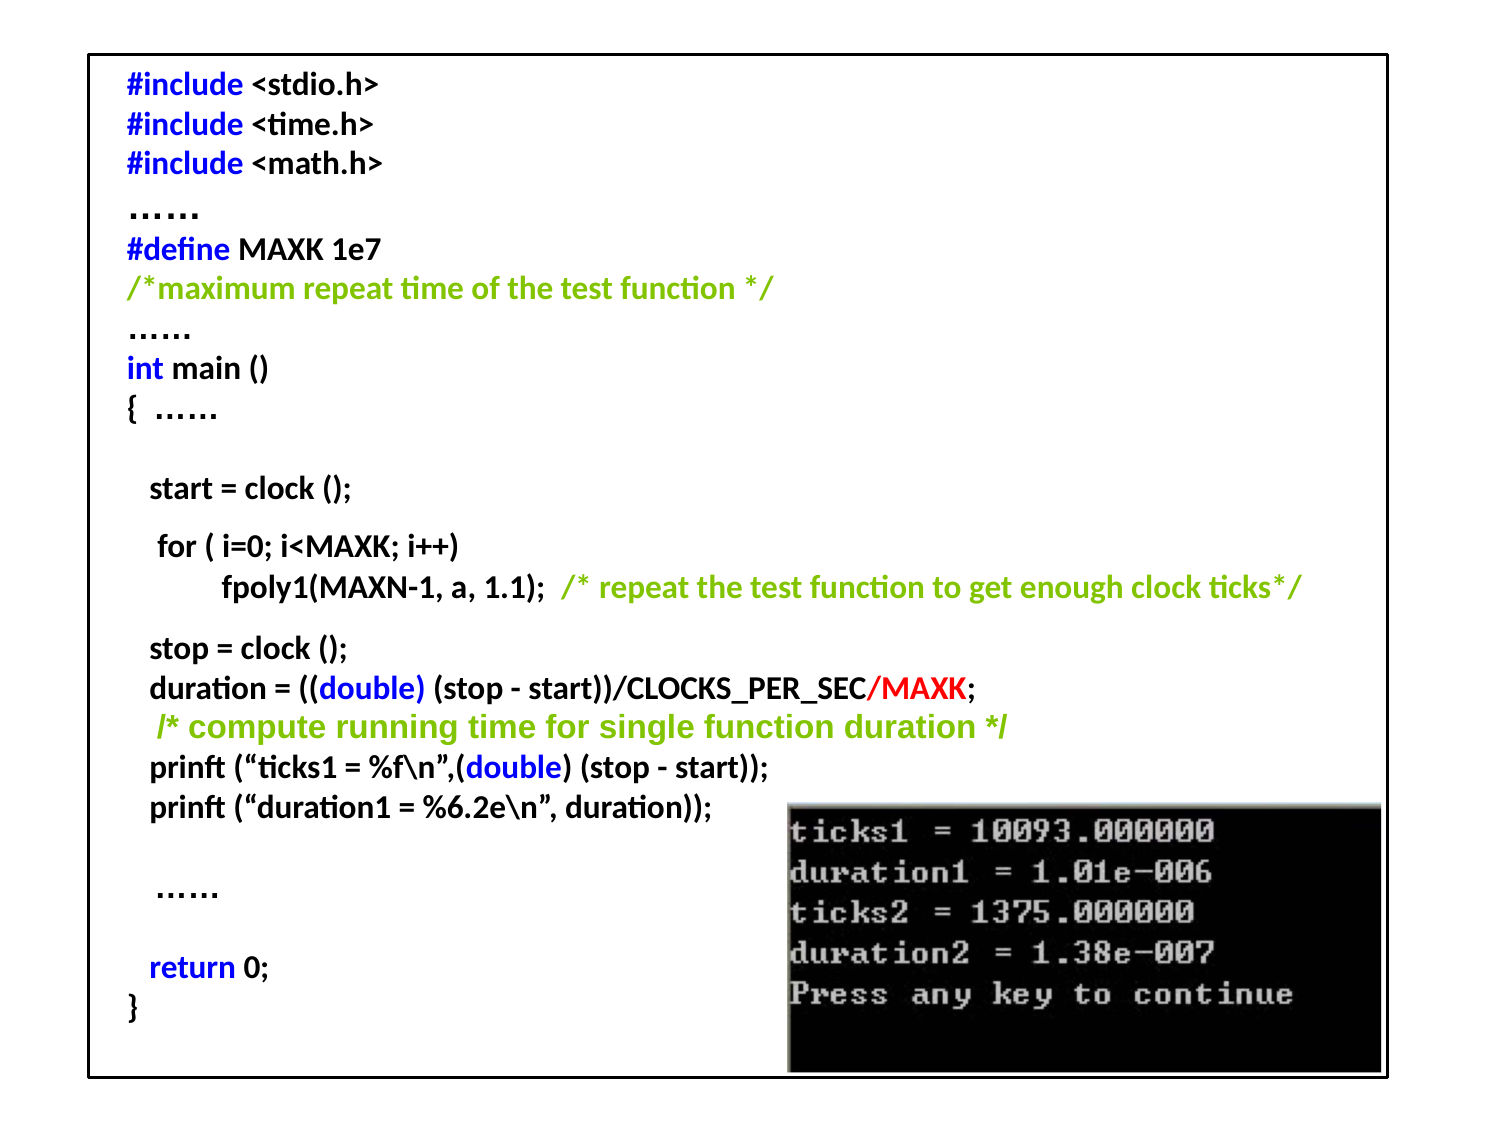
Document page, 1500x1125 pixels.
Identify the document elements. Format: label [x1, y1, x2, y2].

text_box [88, 54, 1389, 1078]
picture [787, 801, 1382, 1074]
